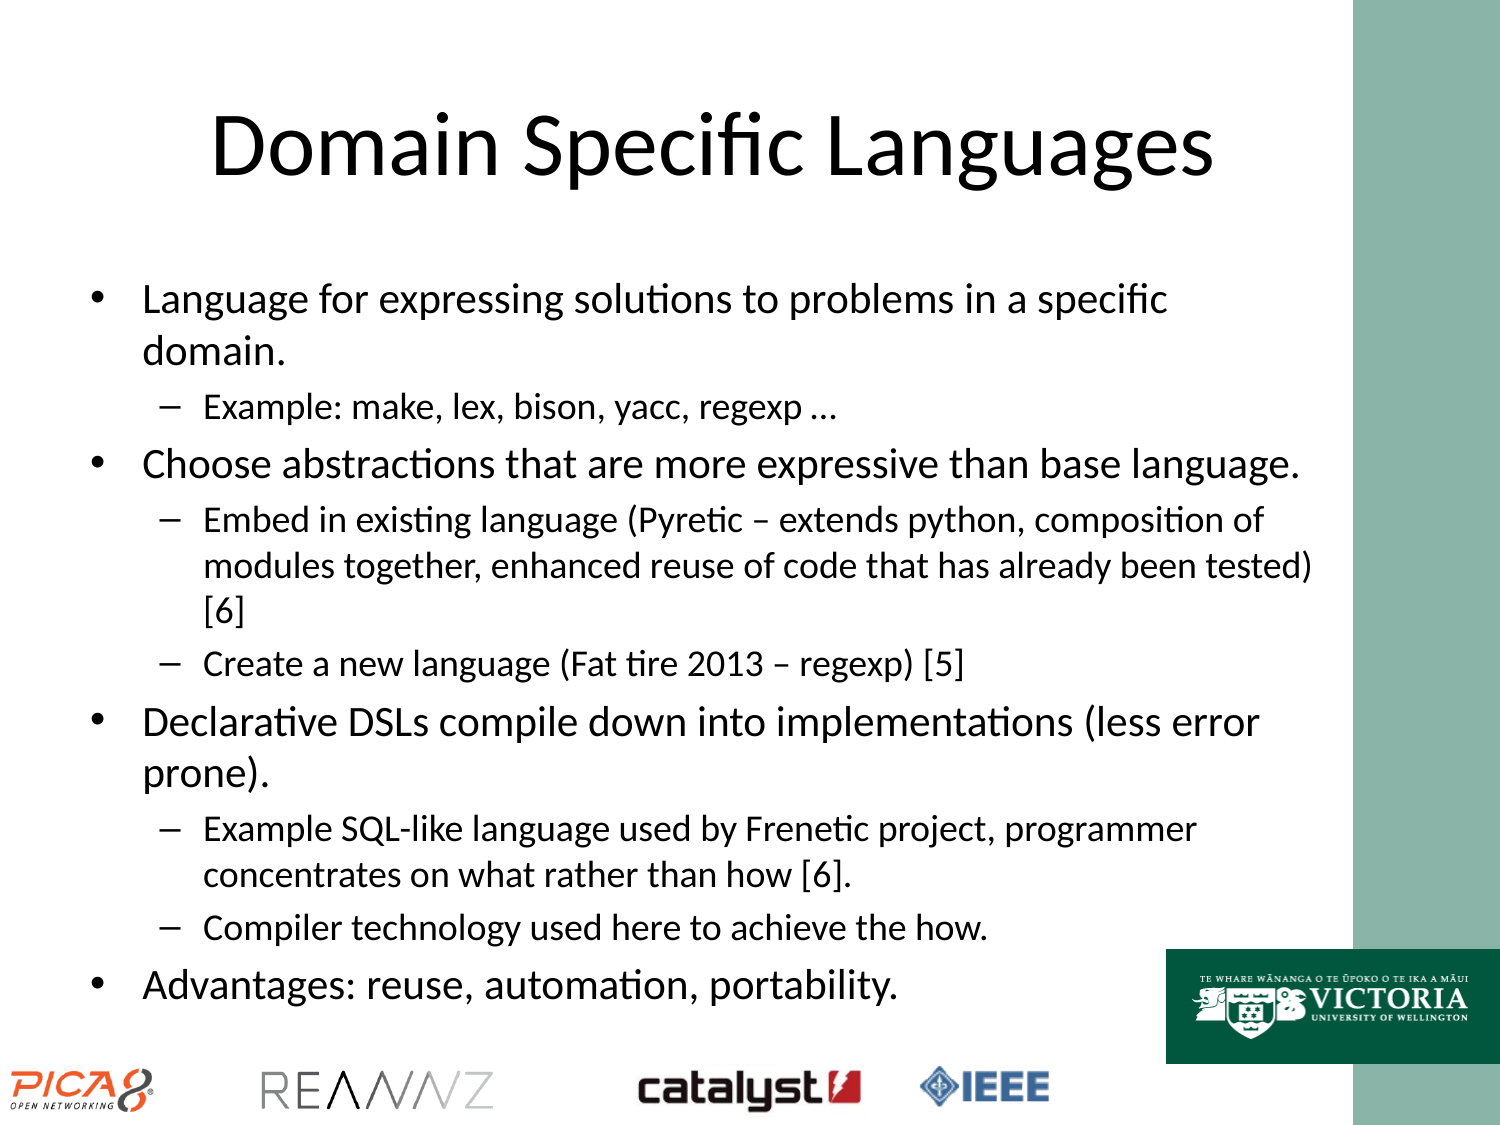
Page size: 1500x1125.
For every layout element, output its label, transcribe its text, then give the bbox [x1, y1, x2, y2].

picture [1166, 0, 1500, 1125]
title Domain Specific Languages [75, 45, 1353, 233]
picture [257, 1068, 500, 1111]
picture [5, 1066, 158, 1114]
picture [917, 1063, 1054, 1110]
list Language for expressing solutions to problems in a specific domain. Example: make, lex, bison, yacc, regexp … Choose abstractions that are more expressive than base language. Embed in existing language (Pyretic – extends python, composition of modules together, enhanced reuse of code that has already been tested) [6] Create a new language (Fat tire 2013 – regexp) [5] Declarative DSLs compile down into implementations (less error prone). Example SQL-like language used by Frenetic project, programmer concentrates on what rather than how [6]. Compiler technology used here to achieve the how. Advantages: reuse, automation, portability. [75, 262, 1334, 1059]
picture [618, 1064, 871, 1118]
